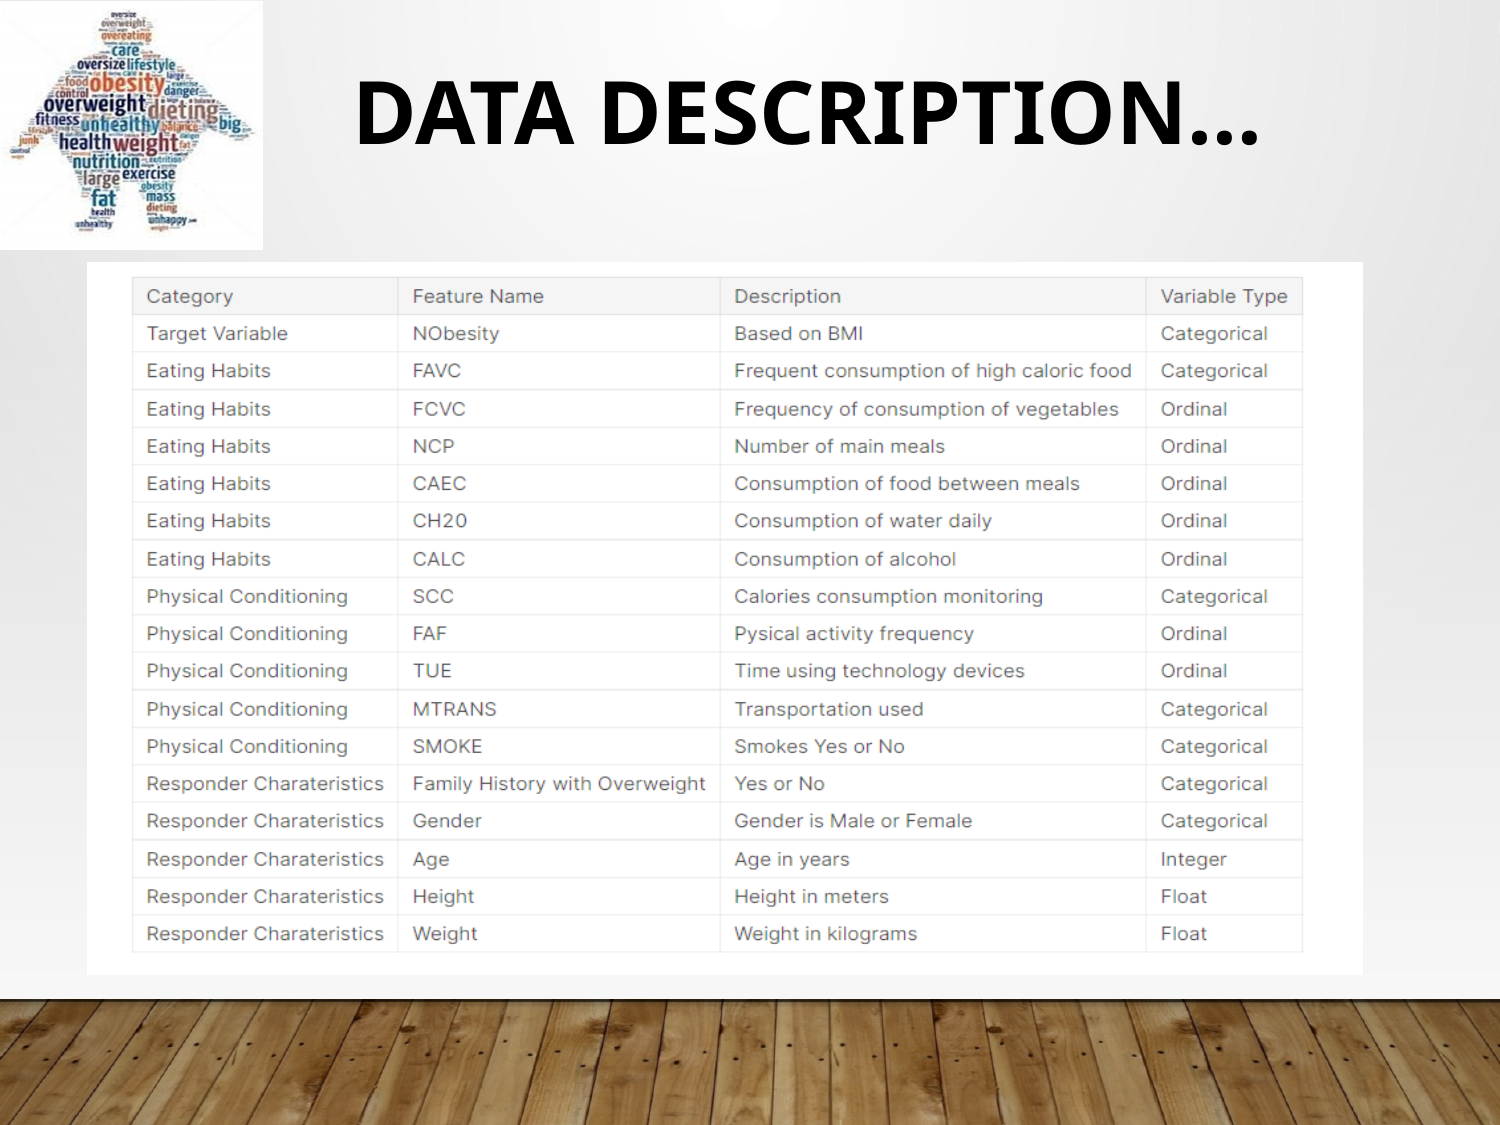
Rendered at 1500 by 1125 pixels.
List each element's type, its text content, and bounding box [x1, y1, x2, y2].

picture [0, 999, 1500, 1125]
picture [87, 262, 1363, 975]
text_box DATA DESCRIPTION… [337, 49, 1438, 190]
picture [0, 1, 263, 251]
